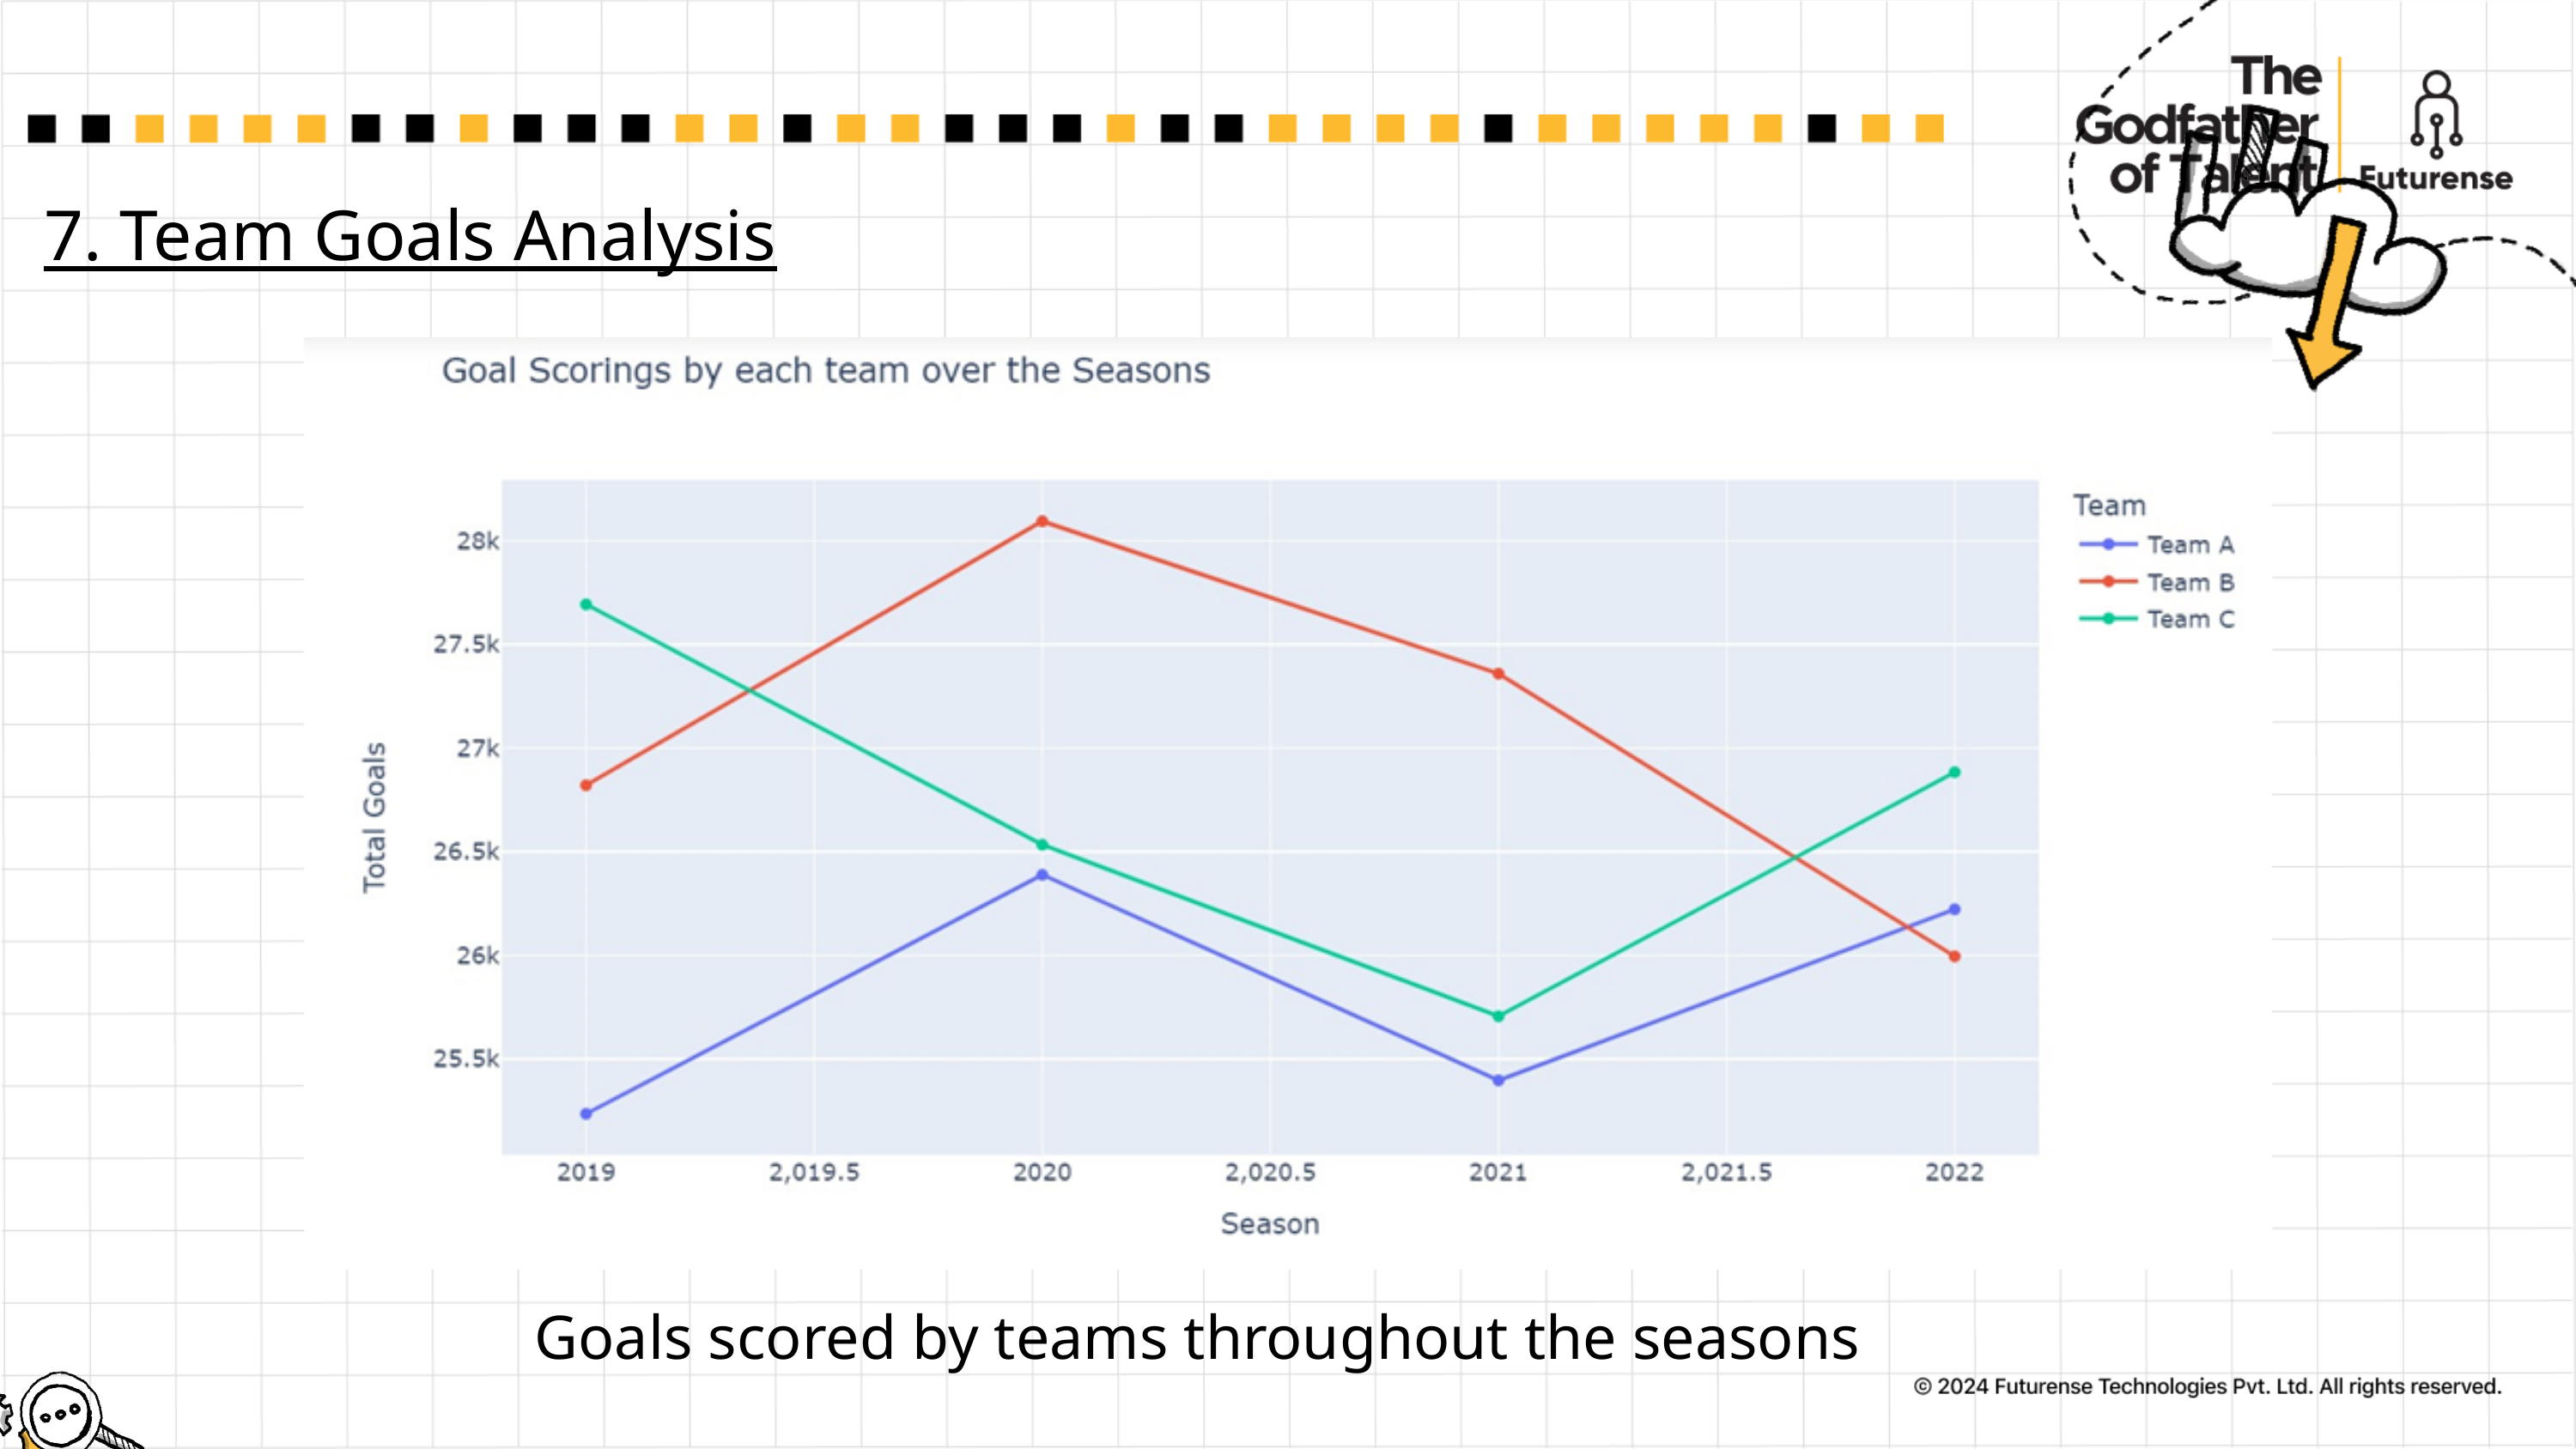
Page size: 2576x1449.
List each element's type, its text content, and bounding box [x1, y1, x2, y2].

text_box [0, 1370, 145, 1449]
text_box [303, 337, 2273, 1270]
text_box [0, 0, 2576, 1449]
text_box [2068, 0, 2576, 392]
text_box Goals scored by teams throughout the seasons [448, 1306, 1948, 1372]
text_box 7. Team Goals Analysis [0, 199, 993, 275]
